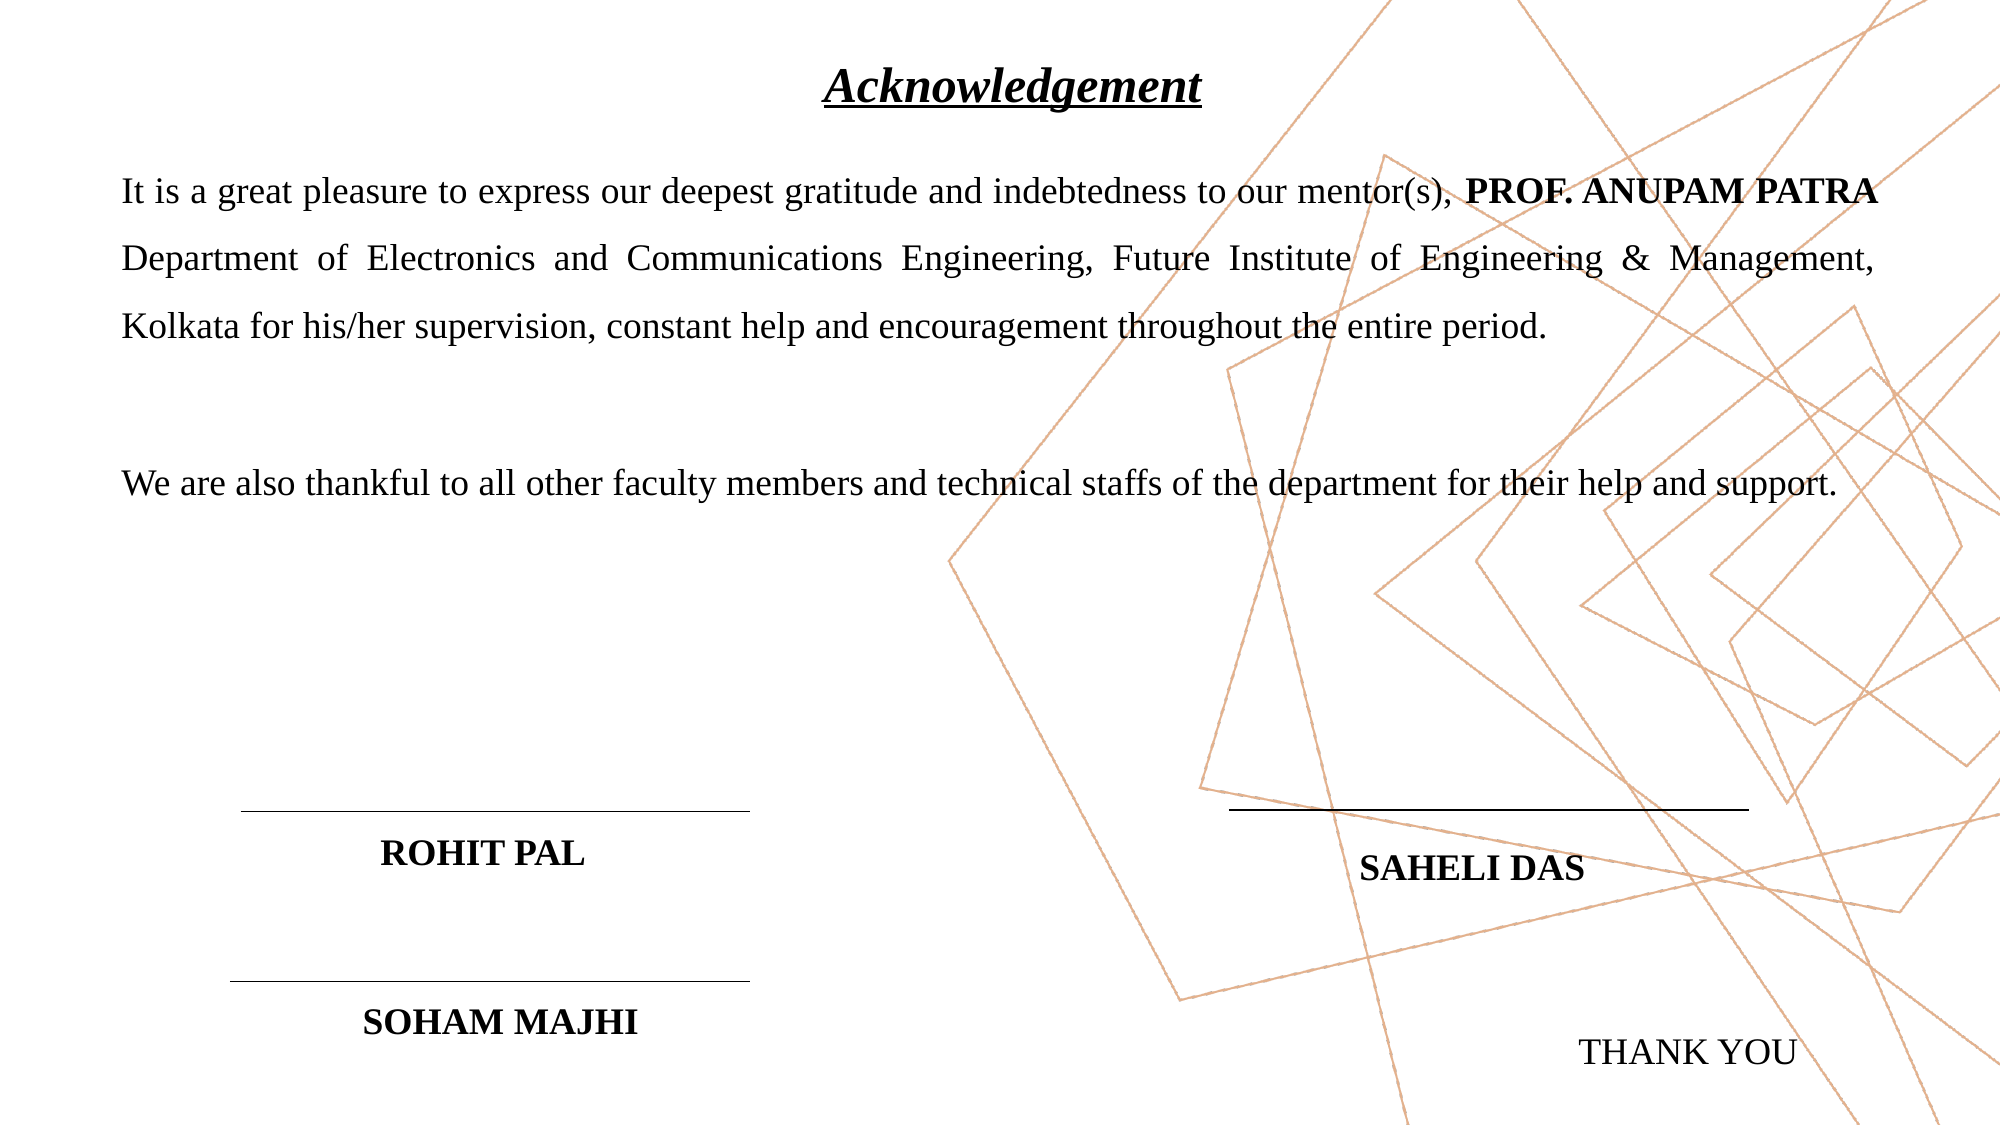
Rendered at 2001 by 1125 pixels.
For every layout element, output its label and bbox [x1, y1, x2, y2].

picture [900, 0, 2000, 1125]
text_box [106, 44, 1934, 1081]
